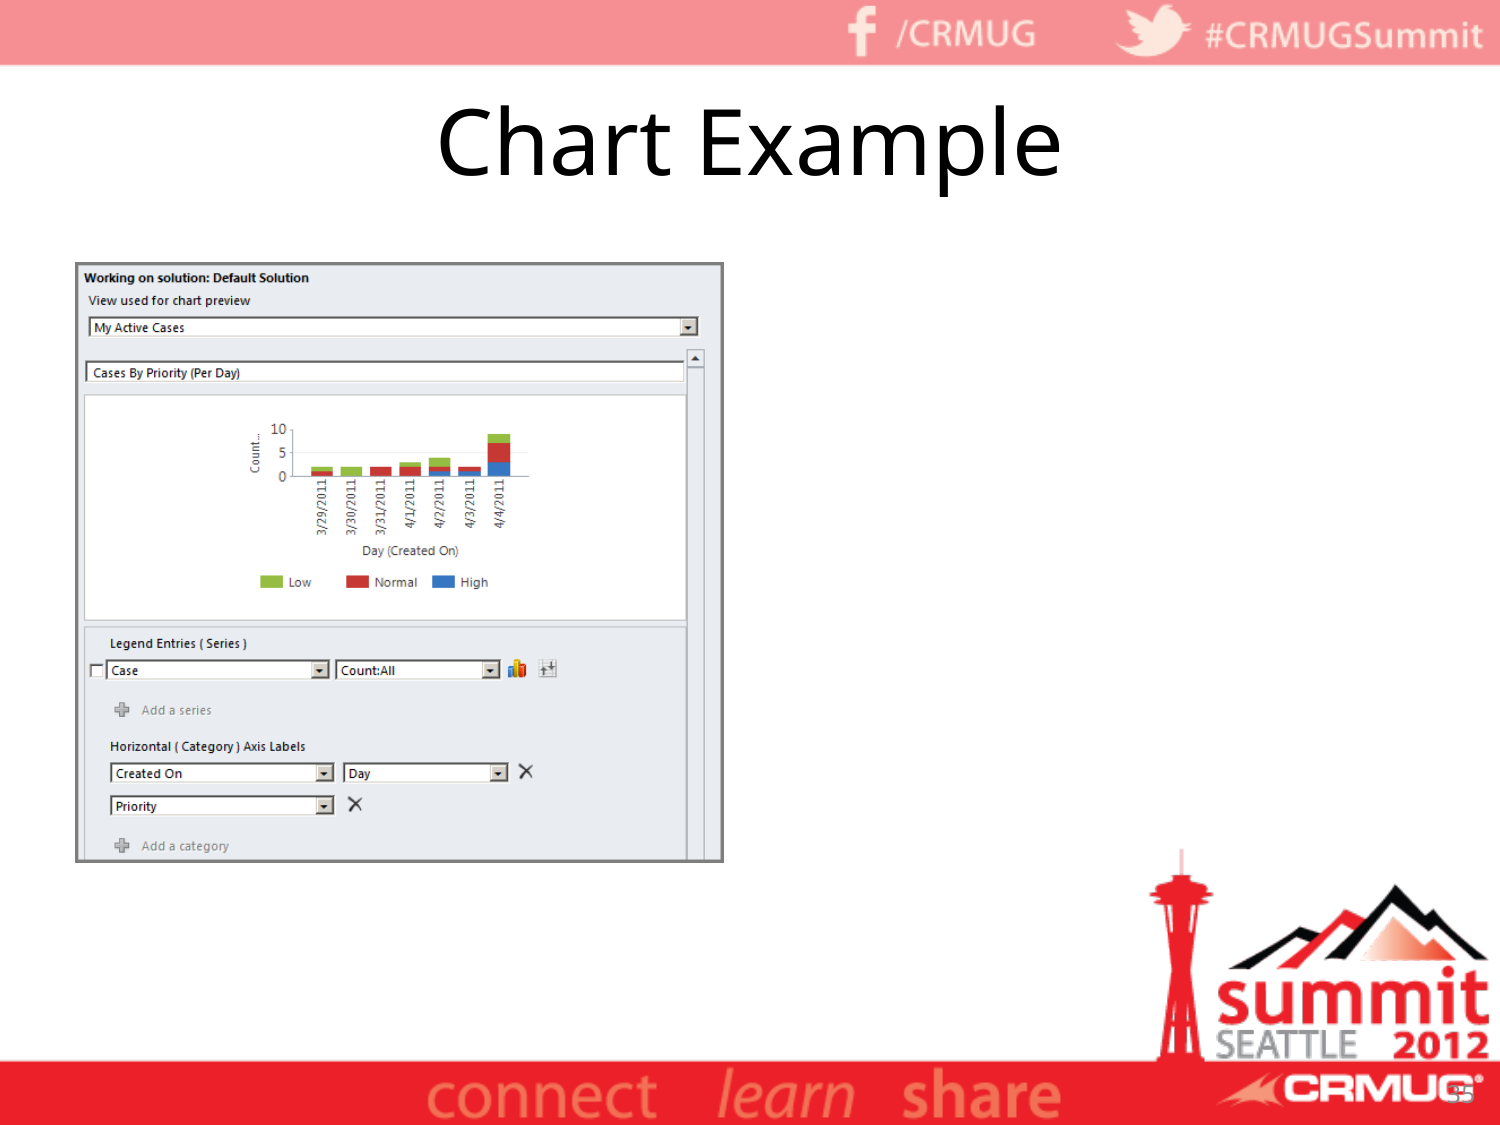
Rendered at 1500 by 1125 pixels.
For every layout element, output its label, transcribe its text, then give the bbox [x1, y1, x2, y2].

title Chart Example [75, 45, 1425, 233]
picture [0, 0, 1500, 1125]
slide_number 35 [1398, 1065, 1491, 1125]
